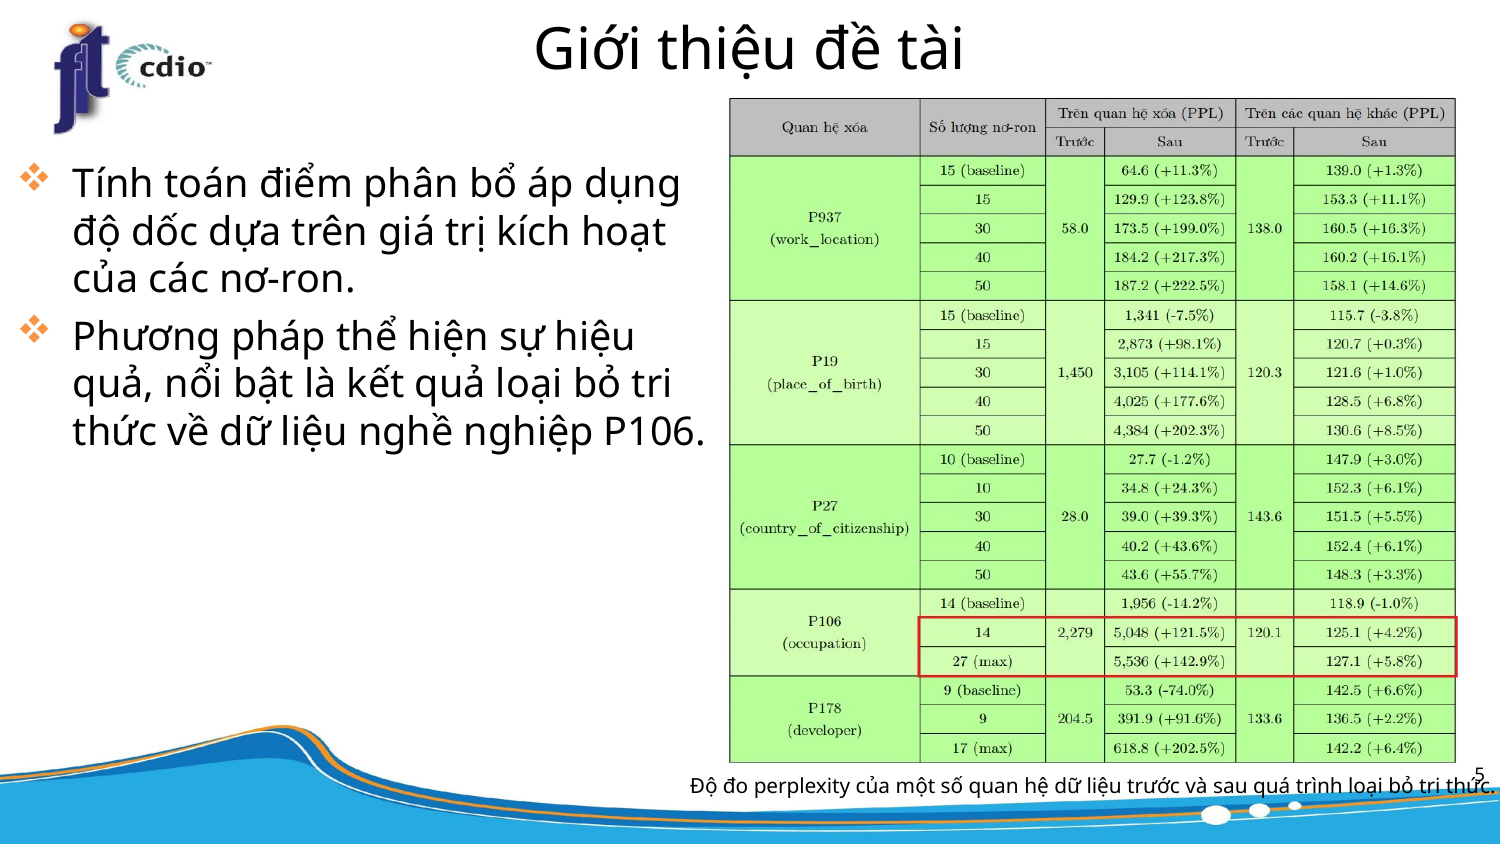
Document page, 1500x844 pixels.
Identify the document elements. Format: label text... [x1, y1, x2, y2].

title Giới thiệu đề tài [513, 11, 987, 82]
list Tính toán điểm phân bổ áp dụng độ dốc dựa trên giá trị kích hoạt của các nơ-ron. Phương pháp thể hiện sự hiệu quả, nổi bật là kết quả loại bỏ tri thức về dữ liệu nghề nghiệp P106. [16, 157, 712, 503]
text_box Độ đo perplexity của một số quan hệ dữ liệu trước và sau quá trình loại bỏ tri thức. [586, 772, 1500, 798]
slide_number 5 [1457, 762, 1494, 772]
picture [0, 15, 1500, 844]
